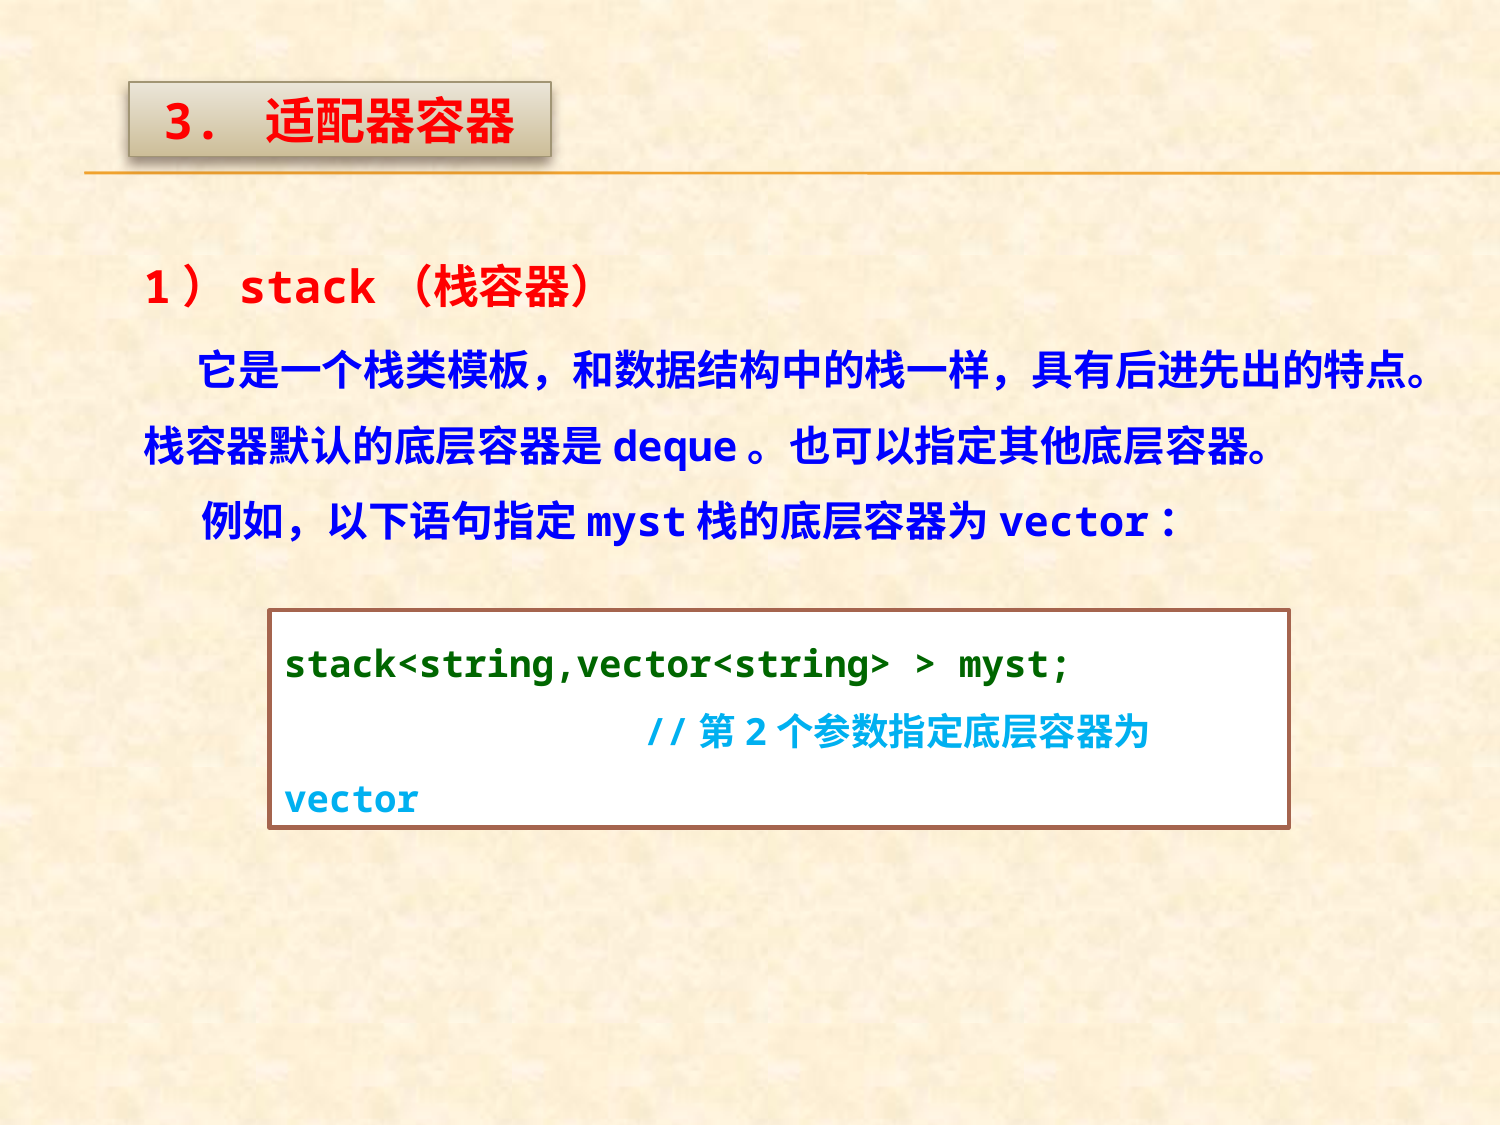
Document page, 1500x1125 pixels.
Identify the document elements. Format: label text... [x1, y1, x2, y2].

picture [0, 0, 1500, 1125]
text_box stack<string,vector<string> > myst; //第2个参数指定底层容器为vector [267, 608, 1291, 830]
text_box 1）stack（栈容器） 它是一个栈类模板，和数据结构中的栈一样，具有后进先出的特点。栈容器默认的底层容器是deque。也可以指定其他底层容器。 例如，以下语句指定myst栈的底层容器为vector： [128, 222, 1465, 553]
text_box 3. 适配器容器 [128, 81, 552, 157]
